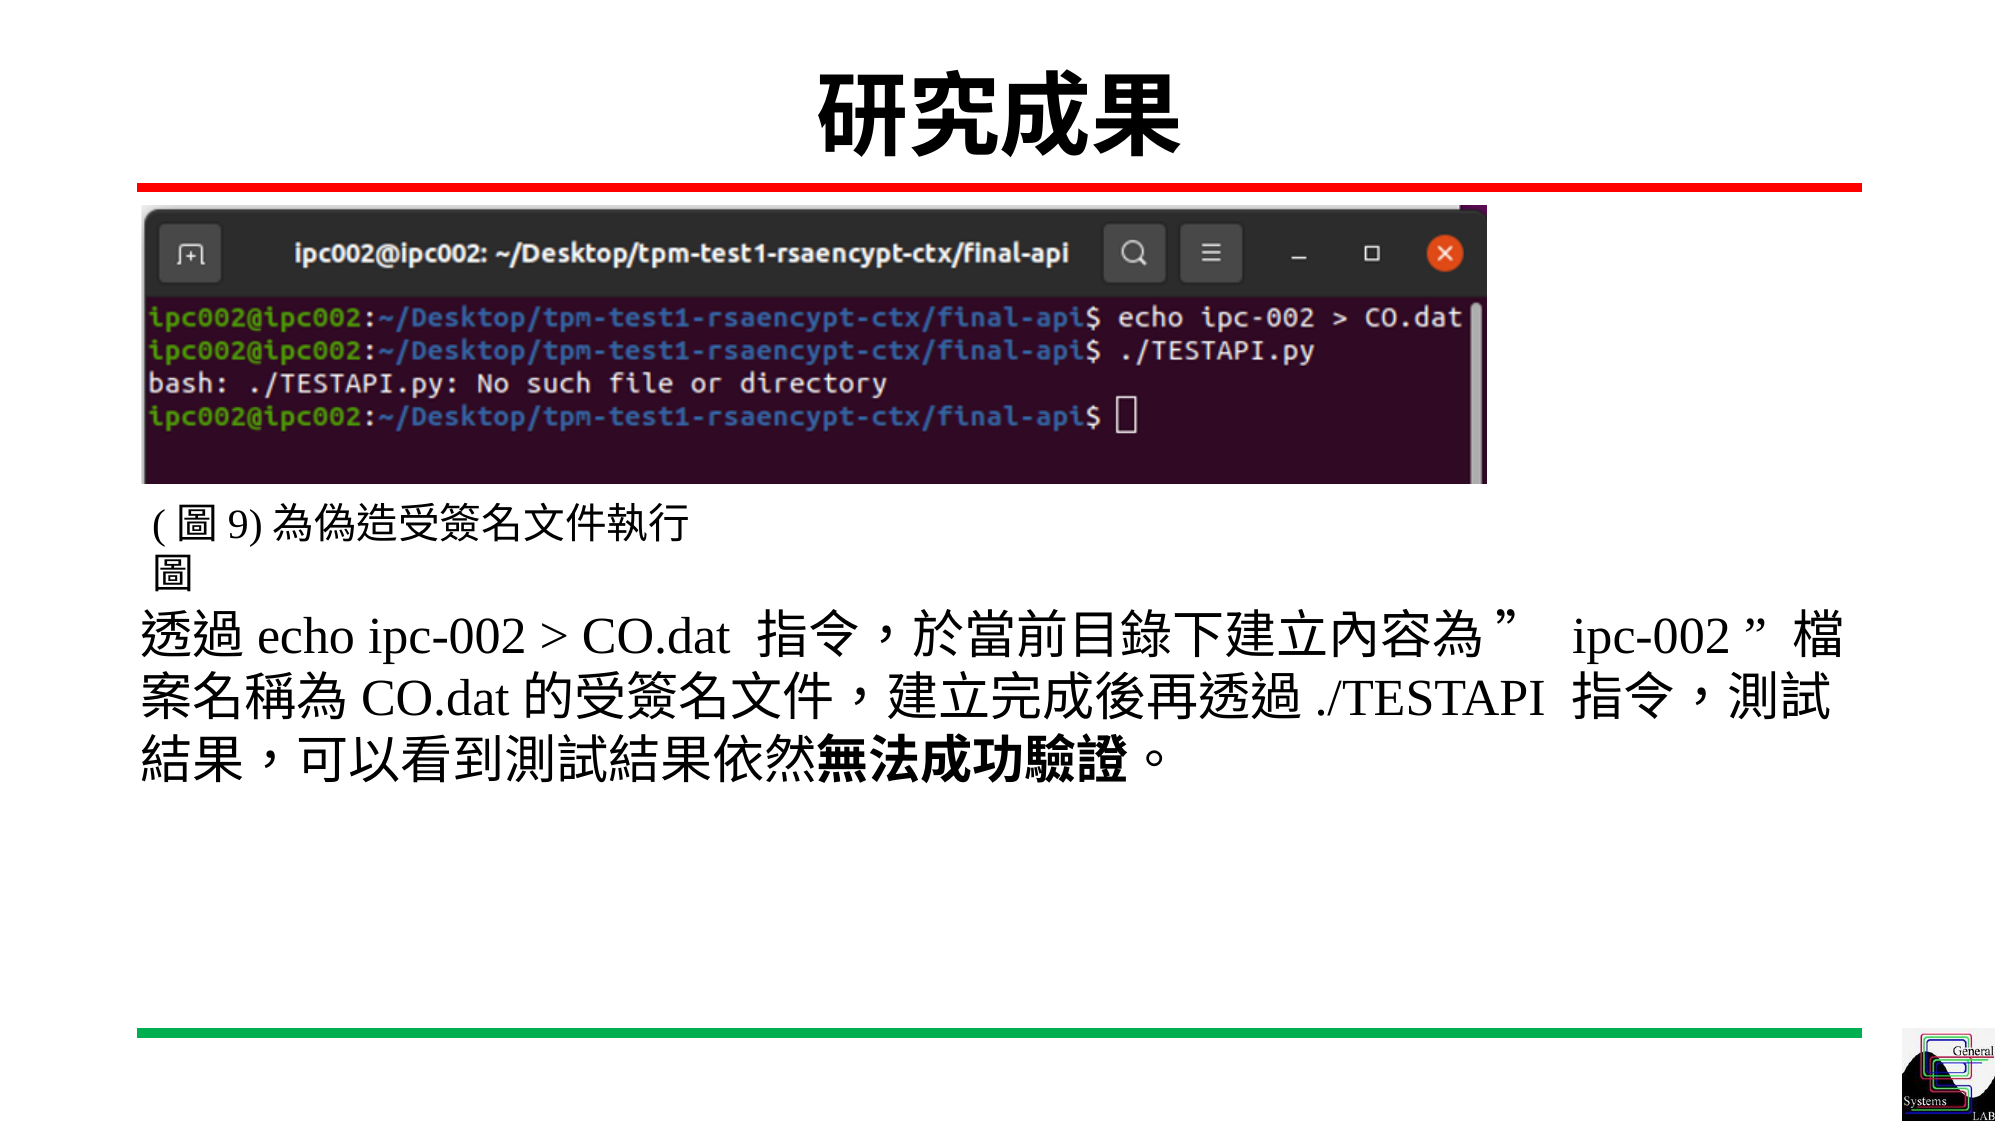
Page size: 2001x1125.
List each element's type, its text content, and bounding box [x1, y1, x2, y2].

text_box 透過echo ipc-002 > CO.dat 指令，於當前目錄下建立內容為 ” ipc-002 ” 檔案名稱為CO.dat的受簽名文件，建立完成後再透過./TESTAPI 指令，測試結果，可以看到測試結果依然無法成功驗證。 [125, 593, 1863, 796]
title 研究成果 [137, 59, 1863, 178]
picture [137, 205, 1487, 484]
picture [1902, 1028, 1995, 1121]
text_box (圖9)為偽造受簽名文件執行圖 [137, 489, 728, 604]
